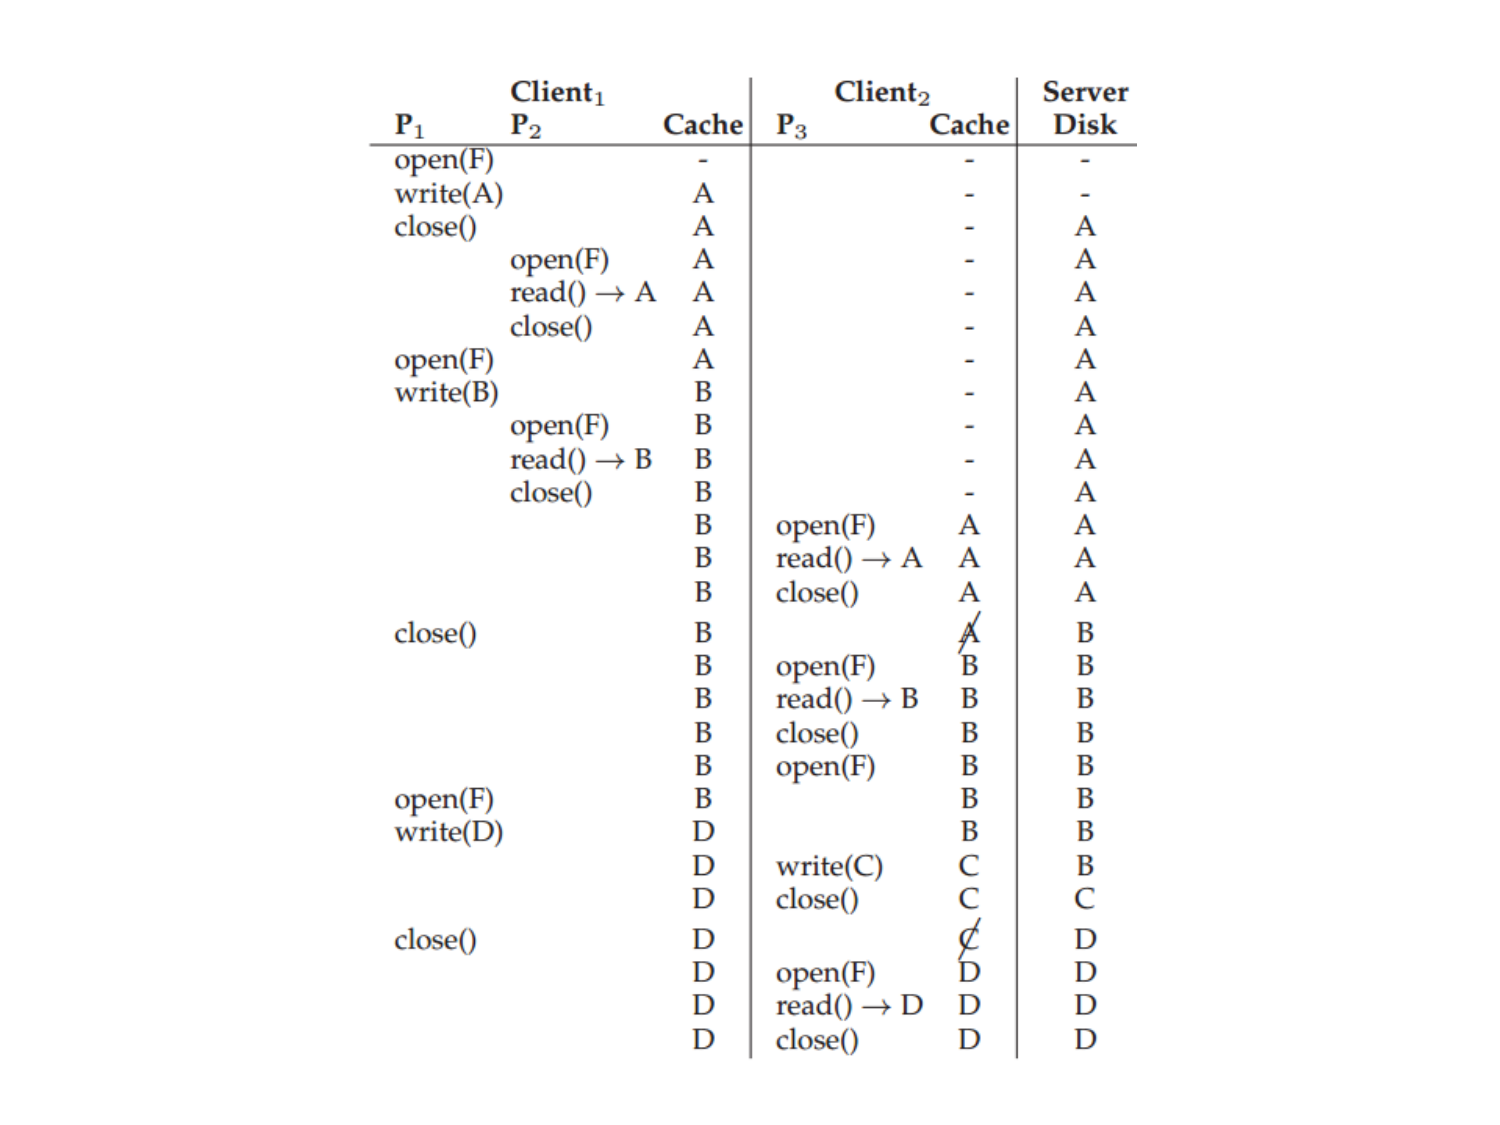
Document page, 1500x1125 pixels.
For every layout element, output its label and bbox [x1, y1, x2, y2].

picture [363, 56, 1137, 1068]
